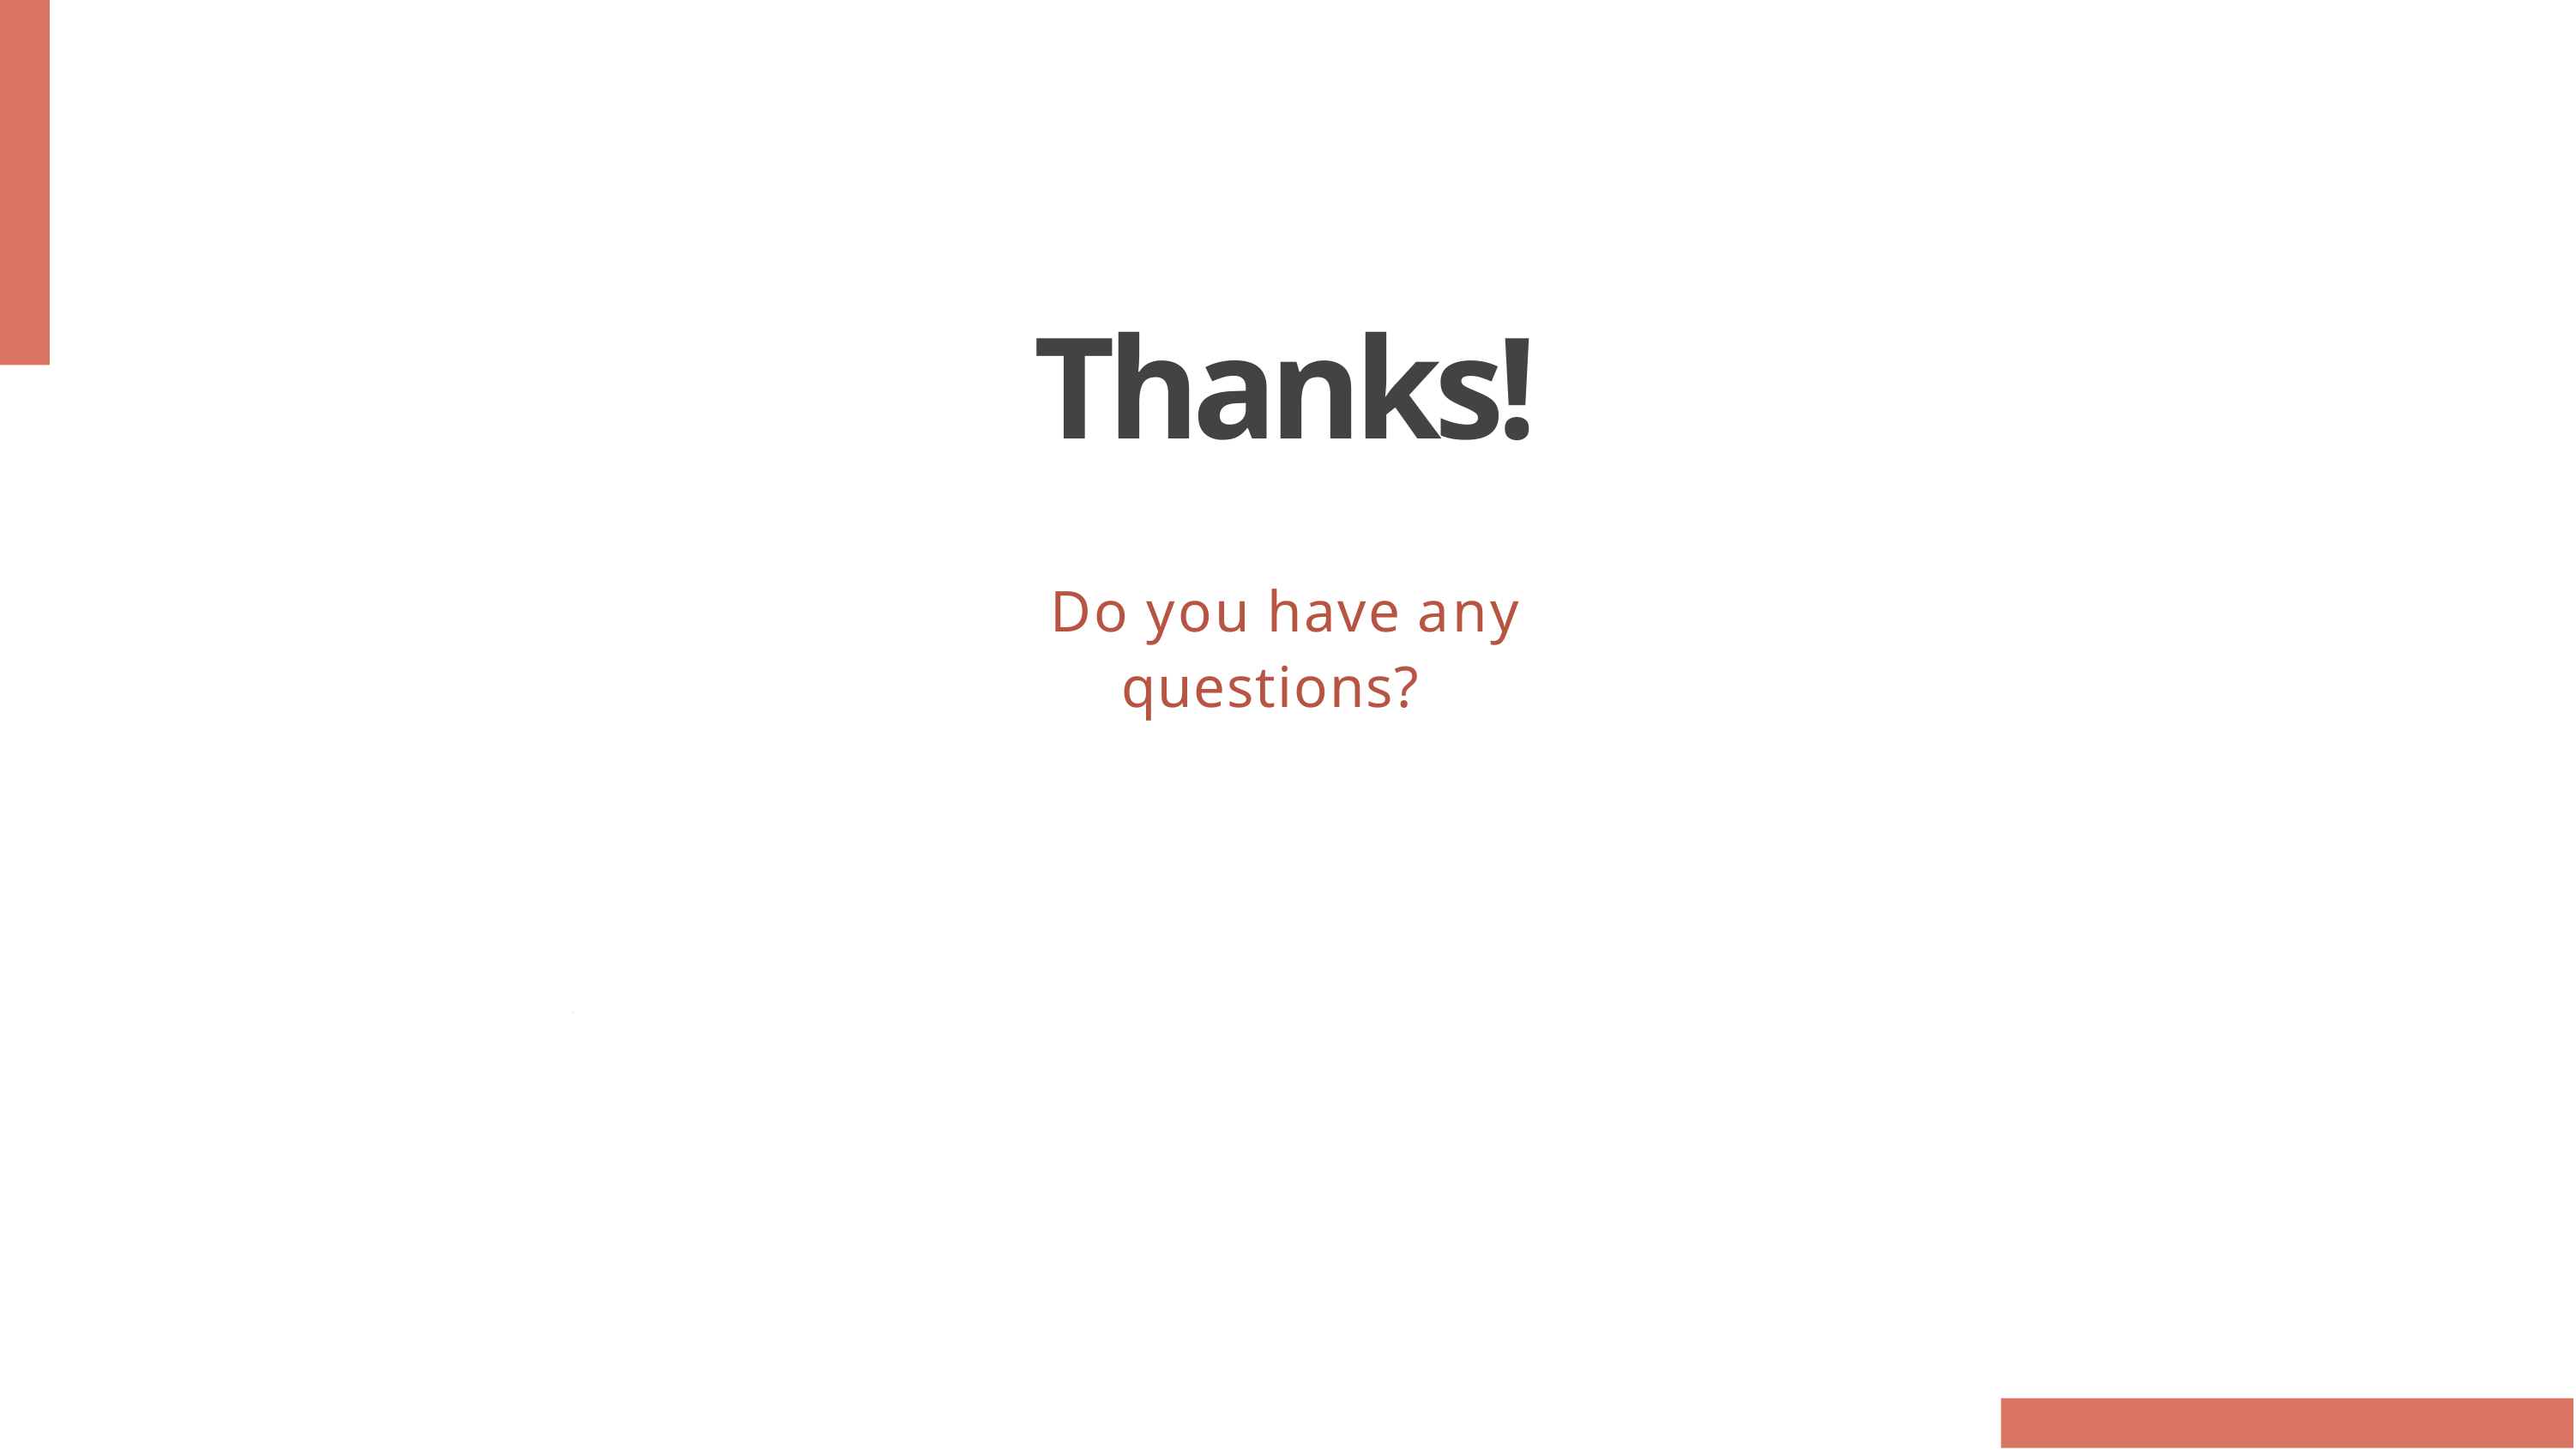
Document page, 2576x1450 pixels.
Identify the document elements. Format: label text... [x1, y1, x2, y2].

text_box [0, 0, 50, 366]
text_box [2000, 1398, 2573, 1448]
text_box Do you have any questions? [912, 565, 1661, 719]
title Thanks! [1032, 295, 1541, 541]
